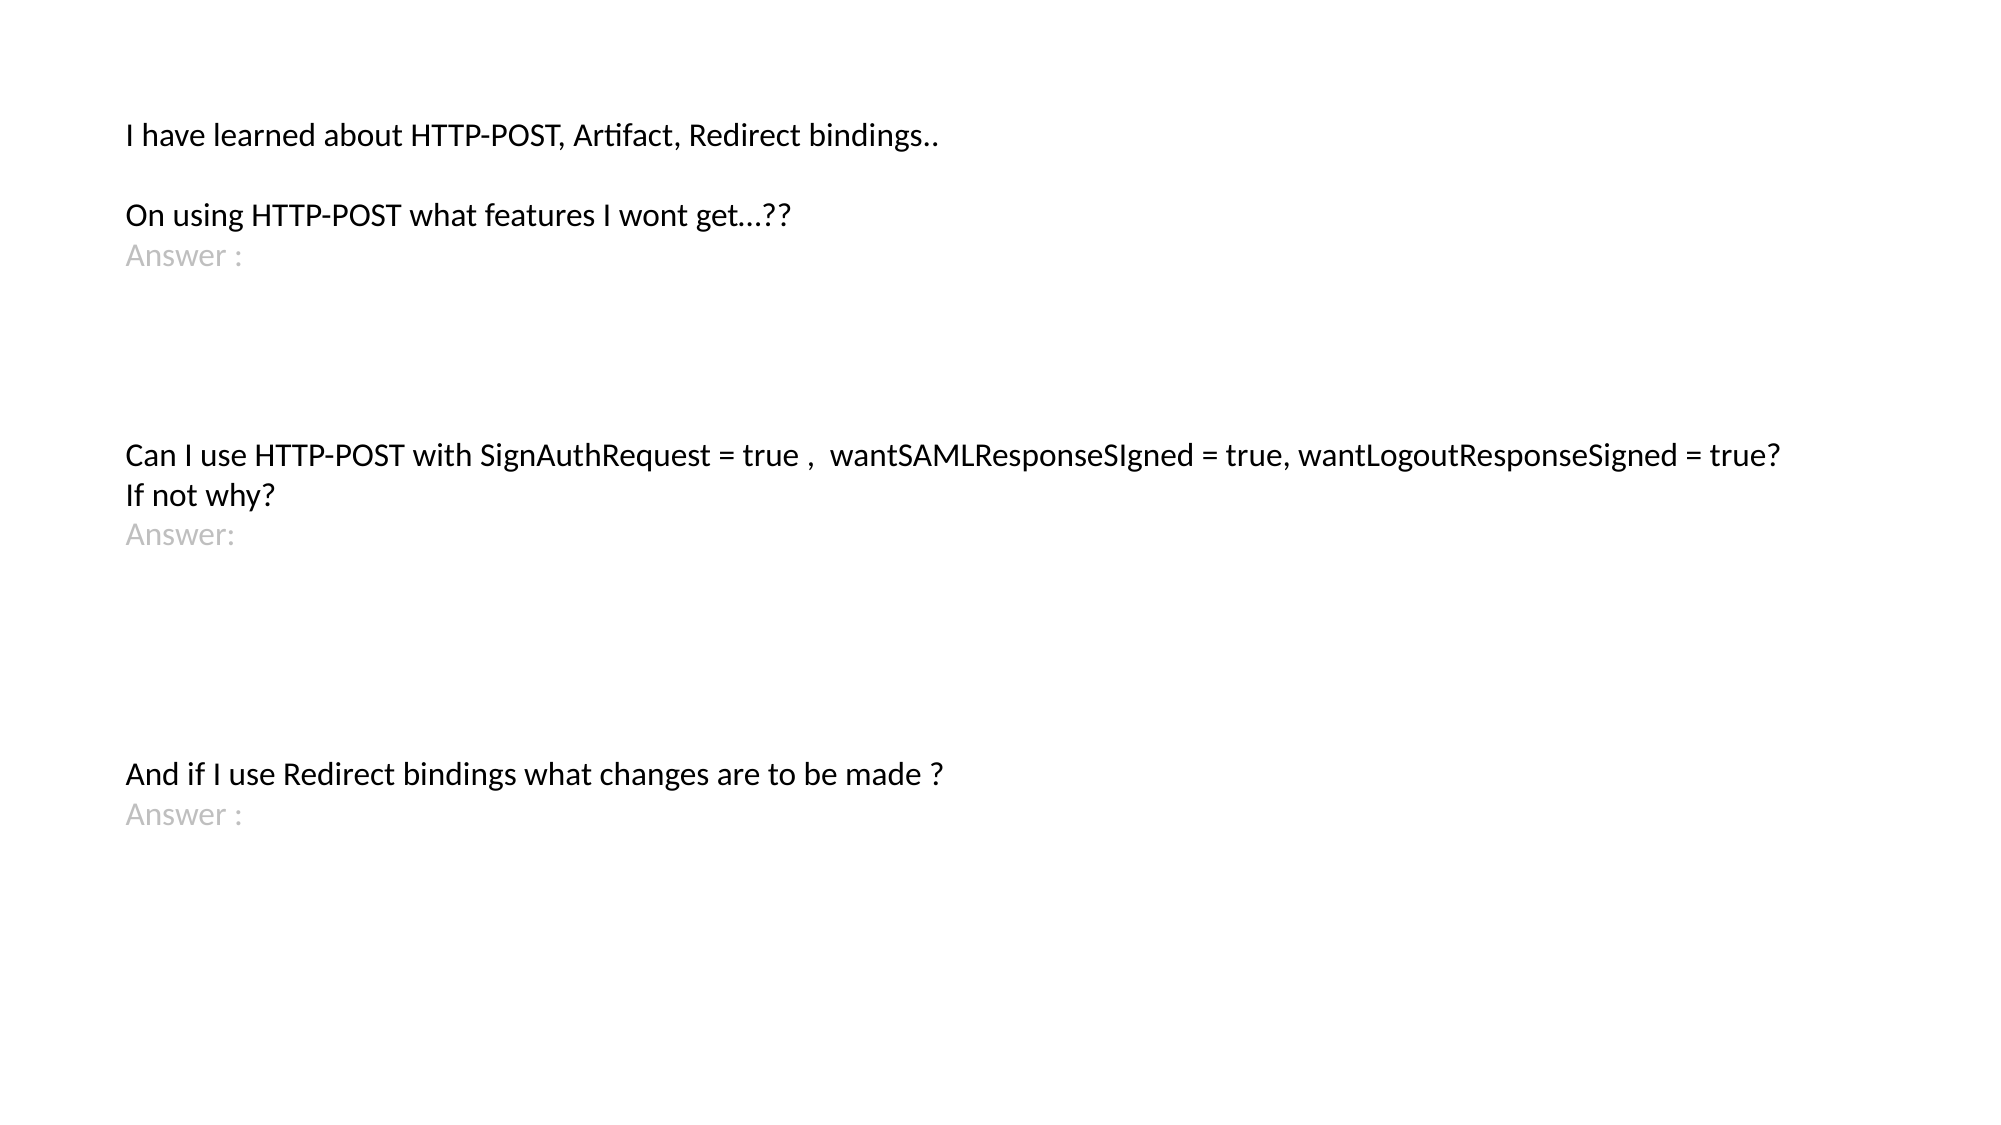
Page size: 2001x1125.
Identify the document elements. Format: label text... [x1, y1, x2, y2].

text_box I have learned about HTTP-POST, Artifact, Redirect bindings.. On using HTTP-POST what features I wont get…?? Answer : Can I use HTTP-POST with SignAuthRequest = true , wantSAMLResponseSIgned = true, wantLogoutResponseSigned = true? If not why? Answer: And if I use Redirect bindings what changes are to be made ? Answer : [110, 106, 1889, 1039]
